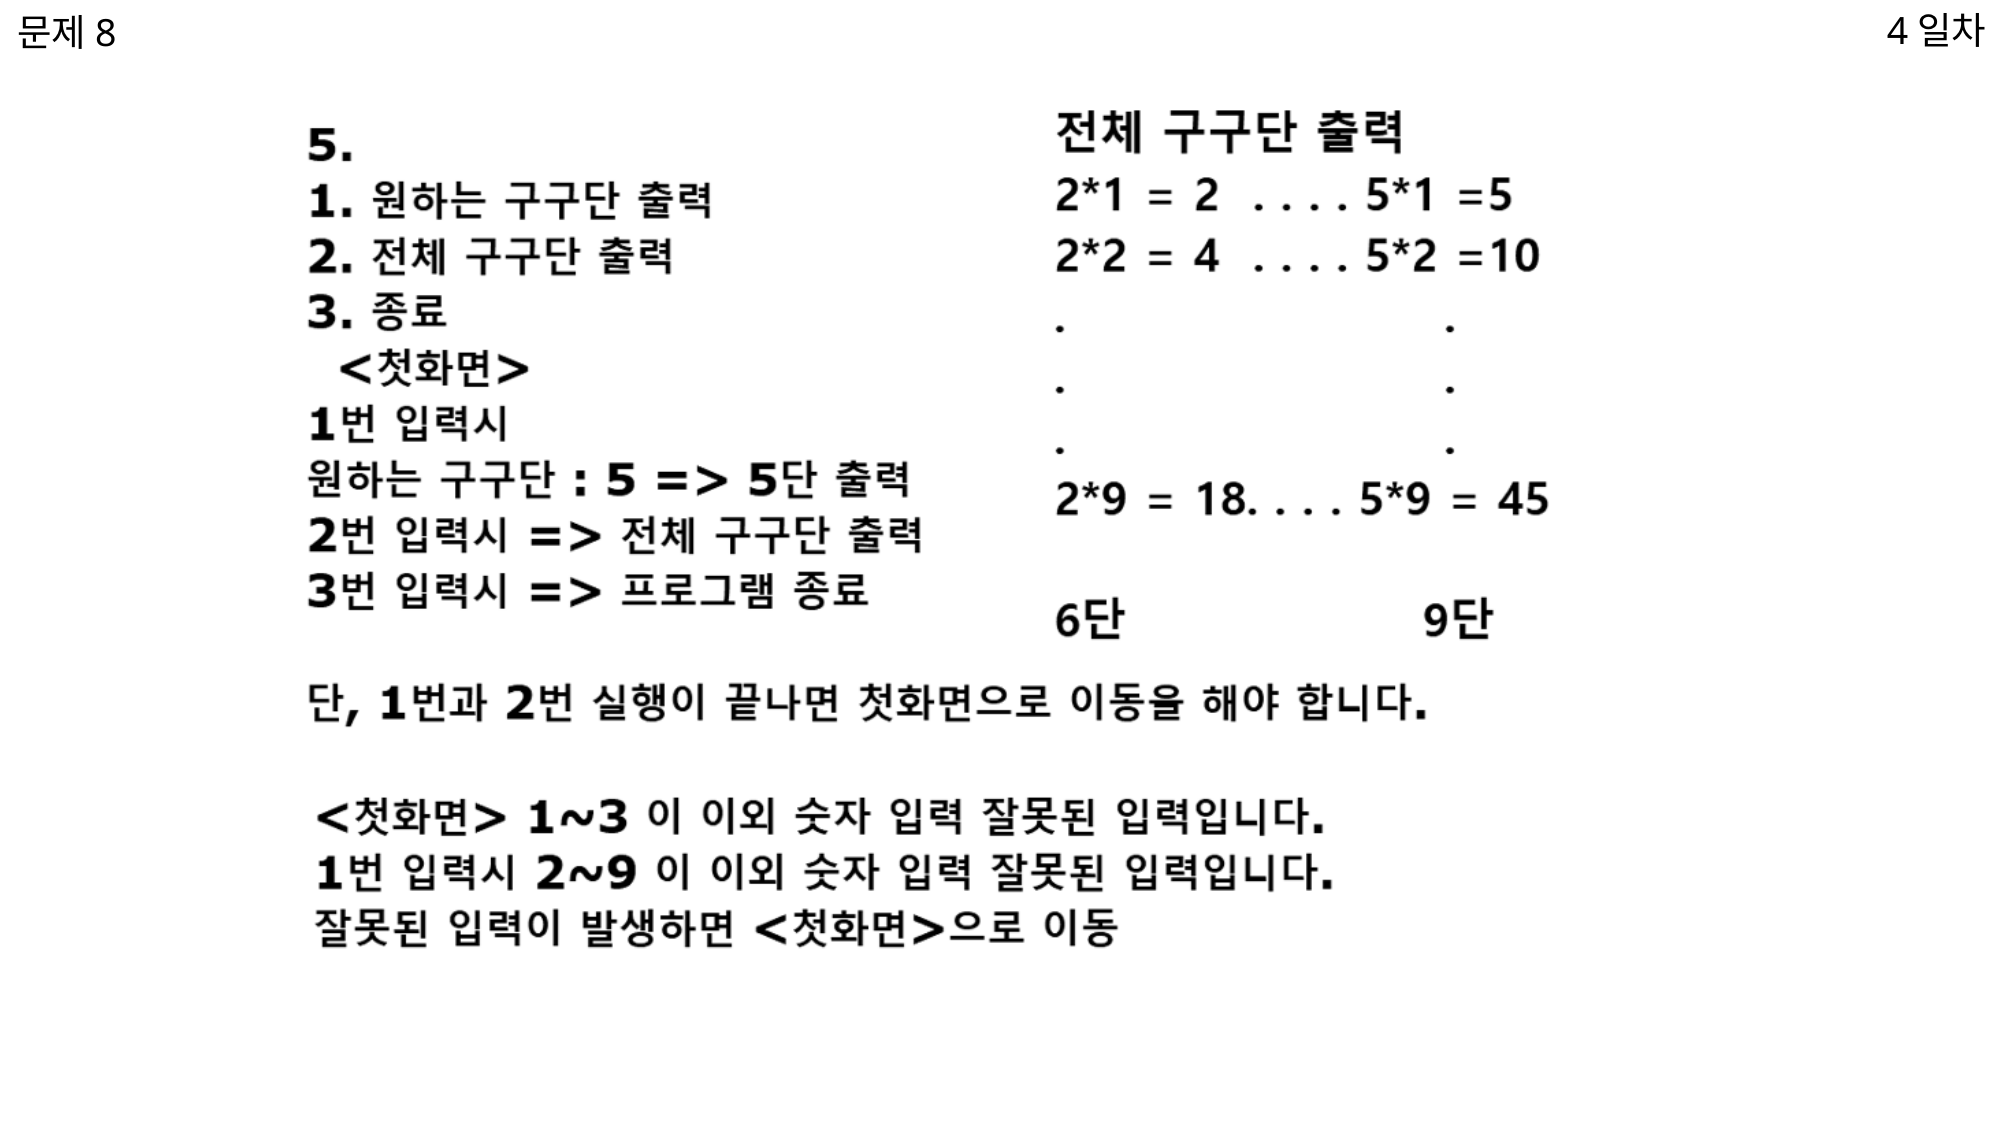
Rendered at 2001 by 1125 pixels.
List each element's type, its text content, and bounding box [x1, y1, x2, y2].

text_box 문제8 [2, 1, 132, 62]
picture [216, 27, 1722, 1073]
text_box 4일차 [1872, 0, 2000, 60]
